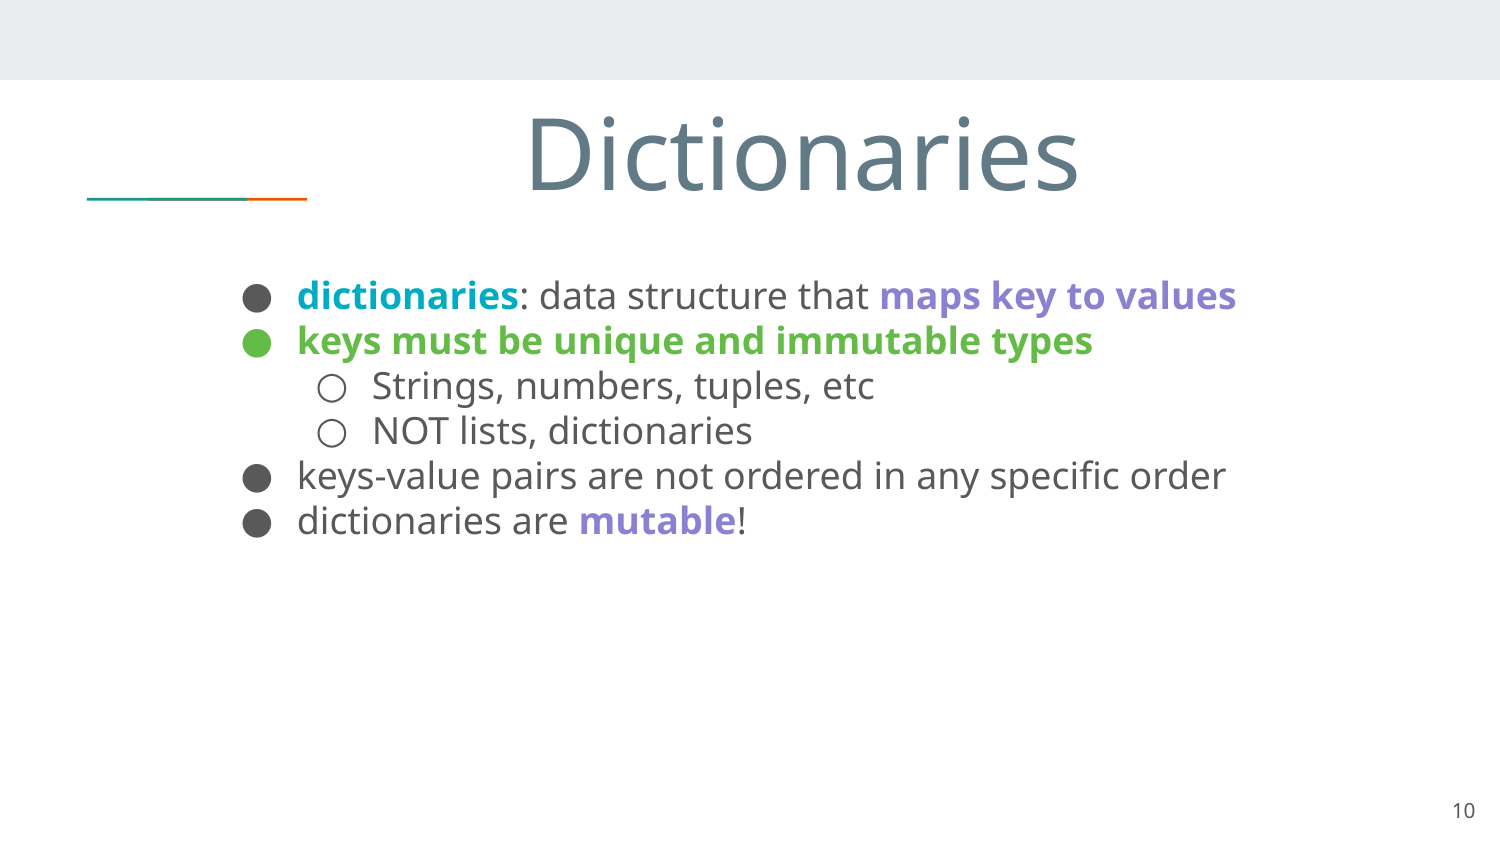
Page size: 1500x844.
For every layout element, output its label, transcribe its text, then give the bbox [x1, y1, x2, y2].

list dictionaries: data structure that maps key to values keys must be unique and immutable types Strings, numbers, tuples, etc NOT lists, dictionaries keys-value pairs are not ordered in any specific order dictionaries are mutable! [206, 256, 1413, 714]
title Dictionaries [508, 75, 1374, 181]
slide_number 10 [1400, 779, 1491, 844]
